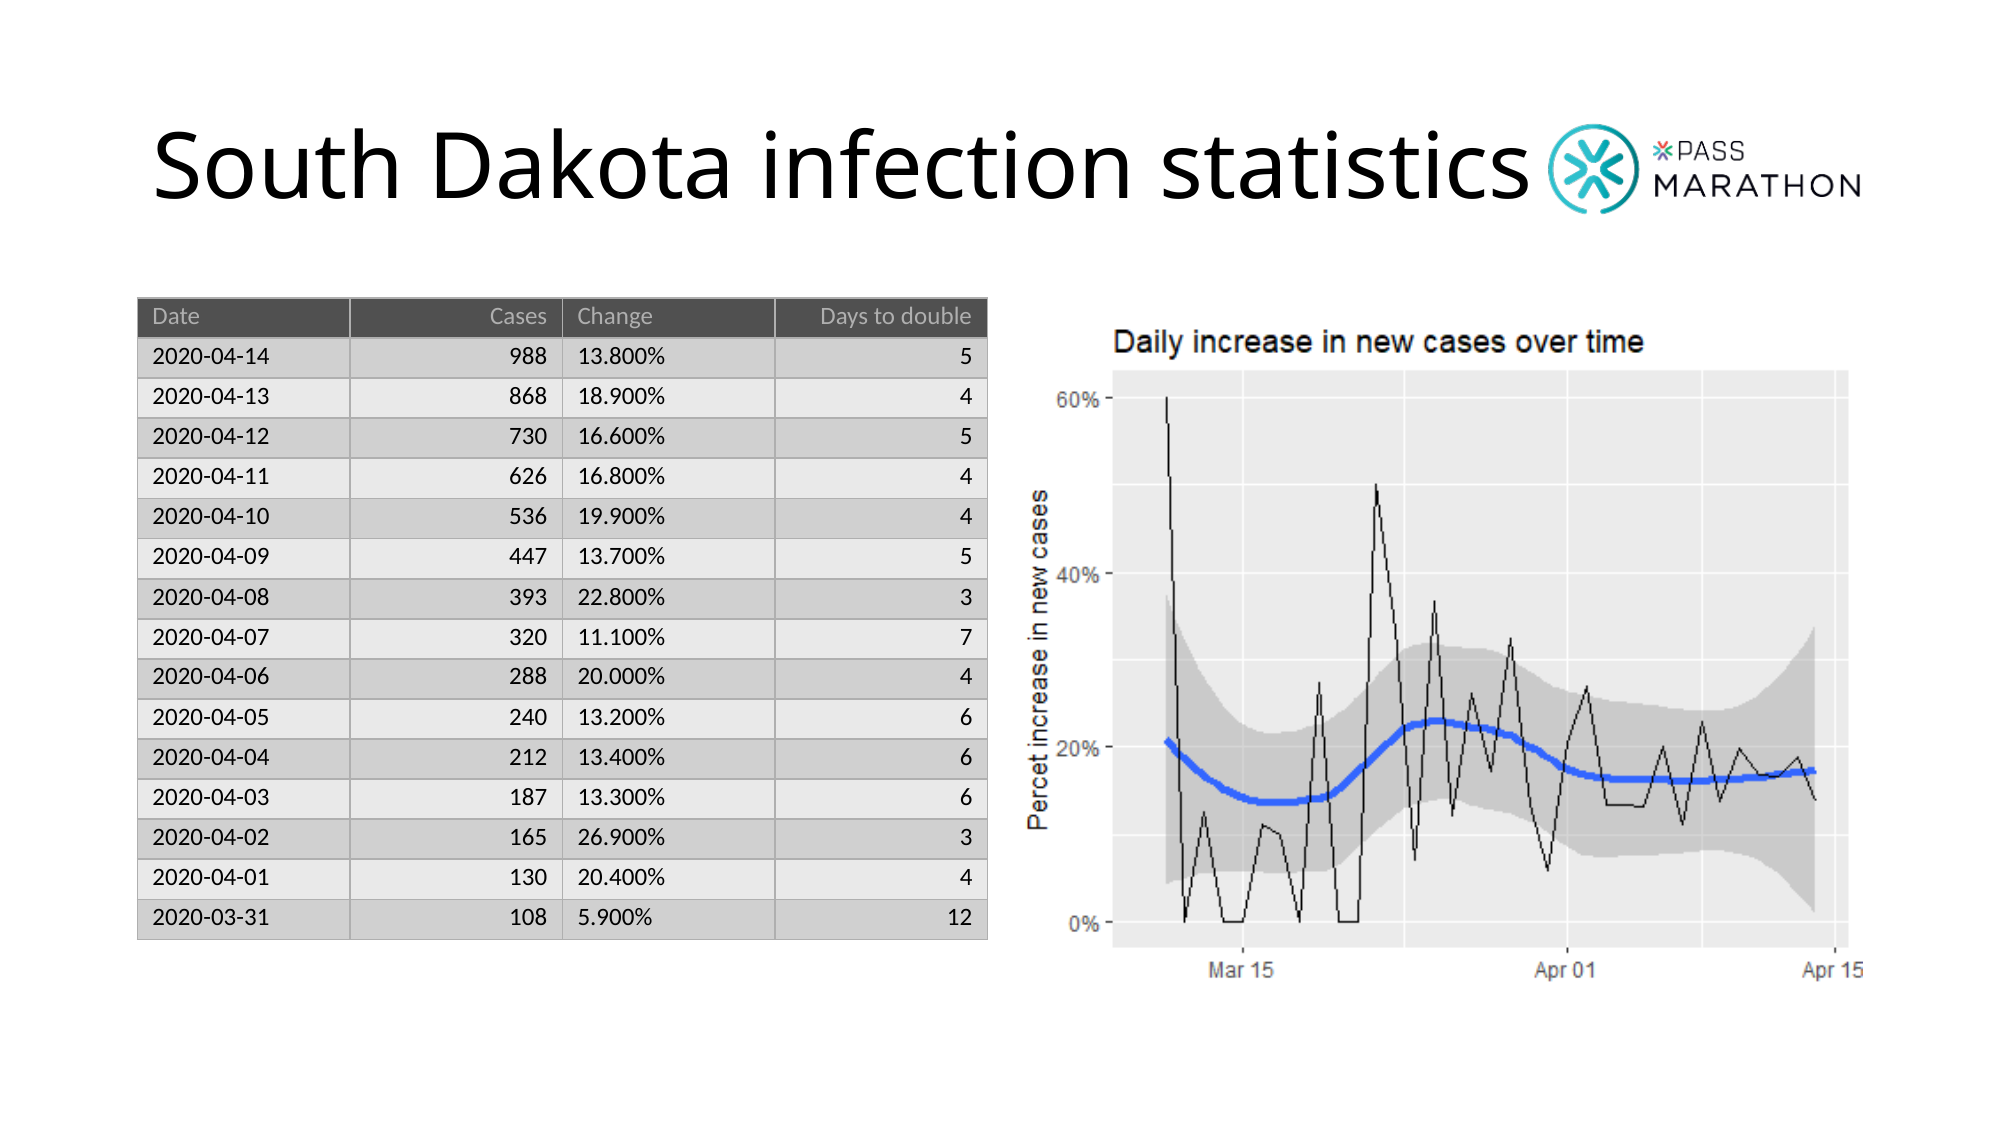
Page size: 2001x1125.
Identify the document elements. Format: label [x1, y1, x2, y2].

table_cell [351, 339, 562, 377]
table_cell [776, 660, 987, 698]
table_cell [351, 459, 562, 498]
table_cell [138, 379, 349, 417]
table_header [776, 299, 987, 337]
table_cell [776, 339, 987, 377]
table_header [351, 299, 562, 337]
table_cell [563, 700, 774, 738]
table_cell [351, 860, 562, 899]
table_cell [776, 700, 987, 738]
table_cell [138, 499, 349, 538]
table_cell [563, 780, 774, 818]
table_cell [776, 900, 987, 939]
table_cell [351, 740, 562, 778]
table_cell [351, 820, 562, 858]
table_cell [351, 419, 562, 457]
table_header [563, 299, 774, 337]
table_cell [138, 900, 349, 939]
table_cell [351, 900, 562, 939]
table_cell [563, 620, 774, 658]
table_cell [138, 780, 349, 818]
table_cell [563, 459, 774, 498]
table_cell [351, 379, 562, 417]
table_cell [776, 860, 987, 899]
table_cell [776, 580, 987, 618]
table_cell [138, 820, 349, 858]
table_cell [563, 379, 774, 417]
table_cell [776, 620, 987, 658]
table_cell [776, 740, 987, 778]
table_cell [563, 339, 774, 377]
table_cell [351, 539, 562, 578]
table_cell [138, 860, 349, 899]
table_cell [351, 499, 562, 538]
table_cell [776, 499, 987, 538]
table_cell [776, 820, 987, 858]
table_cell [138, 620, 349, 658]
table_cell [138, 459, 349, 498]
title [137, 59, 1863, 278]
table_header [138, 299, 349, 337]
table_cell [776, 459, 987, 498]
table_cell [351, 620, 562, 658]
table_cell [776, 780, 987, 818]
table_cell [563, 580, 774, 618]
table_cell [563, 539, 774, 578]
table_cell [563, 419, 774, 457]
table_cell [563, 820, 774, 858]
table_cell [776, 419, 987, 457]
table_cell [138, 740, 349, 778]
table_cell [138, 700, 349, 738]
table_cell [563, 499, 774, 538]
table_cell [138, 539, 349, 578]
table_cell [138, 580, 349, 618]
table_cell [138, 339, 349, 377]
table_cell [776, 539, 987, 578]
table_cell [138, 419, 349, 457]
table_cell [351, 700, 562, 738]
table_cell [563, 660, 774, 698]
table_cell [351, 580, 562, 618]
table_cell [776, 379, 987, 417]
table_cell [351, 780, 562, 818]
table_cell [351, 660, 562, 698]
table_cell [563, 740, 774, 778]
table_cell [563, 900, 774, 939]
table_cell [138, 660, 349, 698]
picture [1012, 314, 1863, 994]
table_cell [563, 860, 774, 899]
